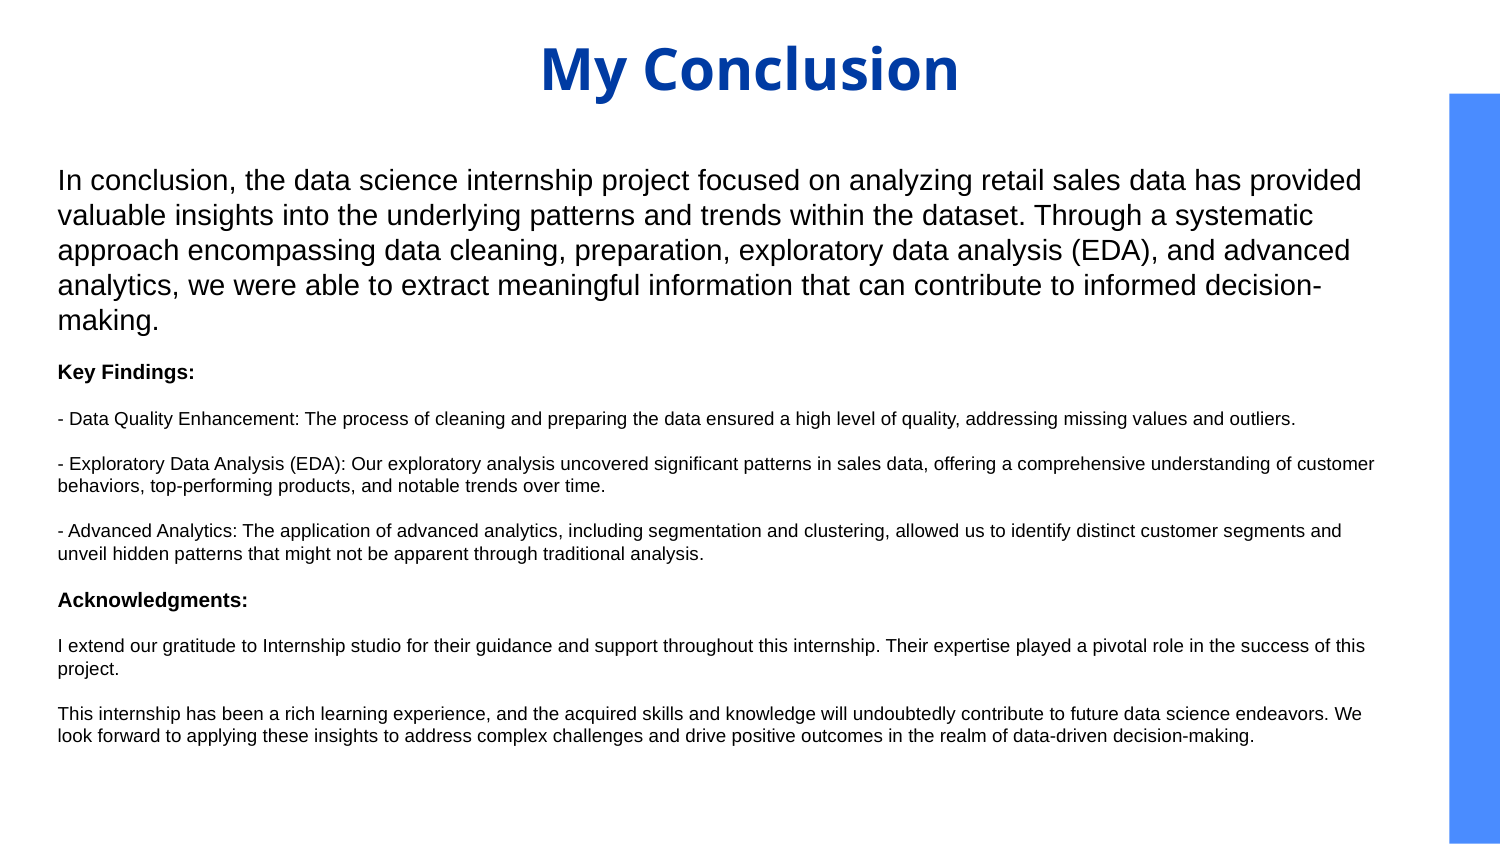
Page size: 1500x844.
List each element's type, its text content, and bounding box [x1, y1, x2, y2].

title My Conclusion [117, 17, 1383, 124]
text_box In conclusion, the data science internship project focused on analyzing retail sales data has provided valuable insights into the underlying patterns and trends within the dataset. Through a systematic approach encompassing data cleaning, preparation, exploratory data analysis (EDA), and advanced analytics, we were able to extract meaningful information that can contribute to informed decision-making. Key Findings: - Data Quality Enhancement: The process of cleaning and preparing the data ensured a high level of quality, addressing missing values and outliers. - Exploratory Data Analysis (EDA): Our exploratory analysis uncovered significant patterns in sales data, offering a comprehensive understanding of customer behaviors, top-performing products, and notable trends over time. - Advanced Analytics: The application of advanced analytics, including segmentation and clustering, allowed us to identify distinct customer segments and unveil hidden patterns that might not be apparent through traditional analysis. Acknowledgments: I extend our gratitude to Internship studio for their guidance and support throughout this internship. Their expertise played a pivotal role in the success of this project. This internship has been a rich learning experience, and the acquired skills and knowledge will undoubtedly contribute to future data science endeavors. We look forward to applying these insights to address complex challenges and drive positive outcomes in the realm of data-driven decision-making. [42, 154, 1402, 754]
